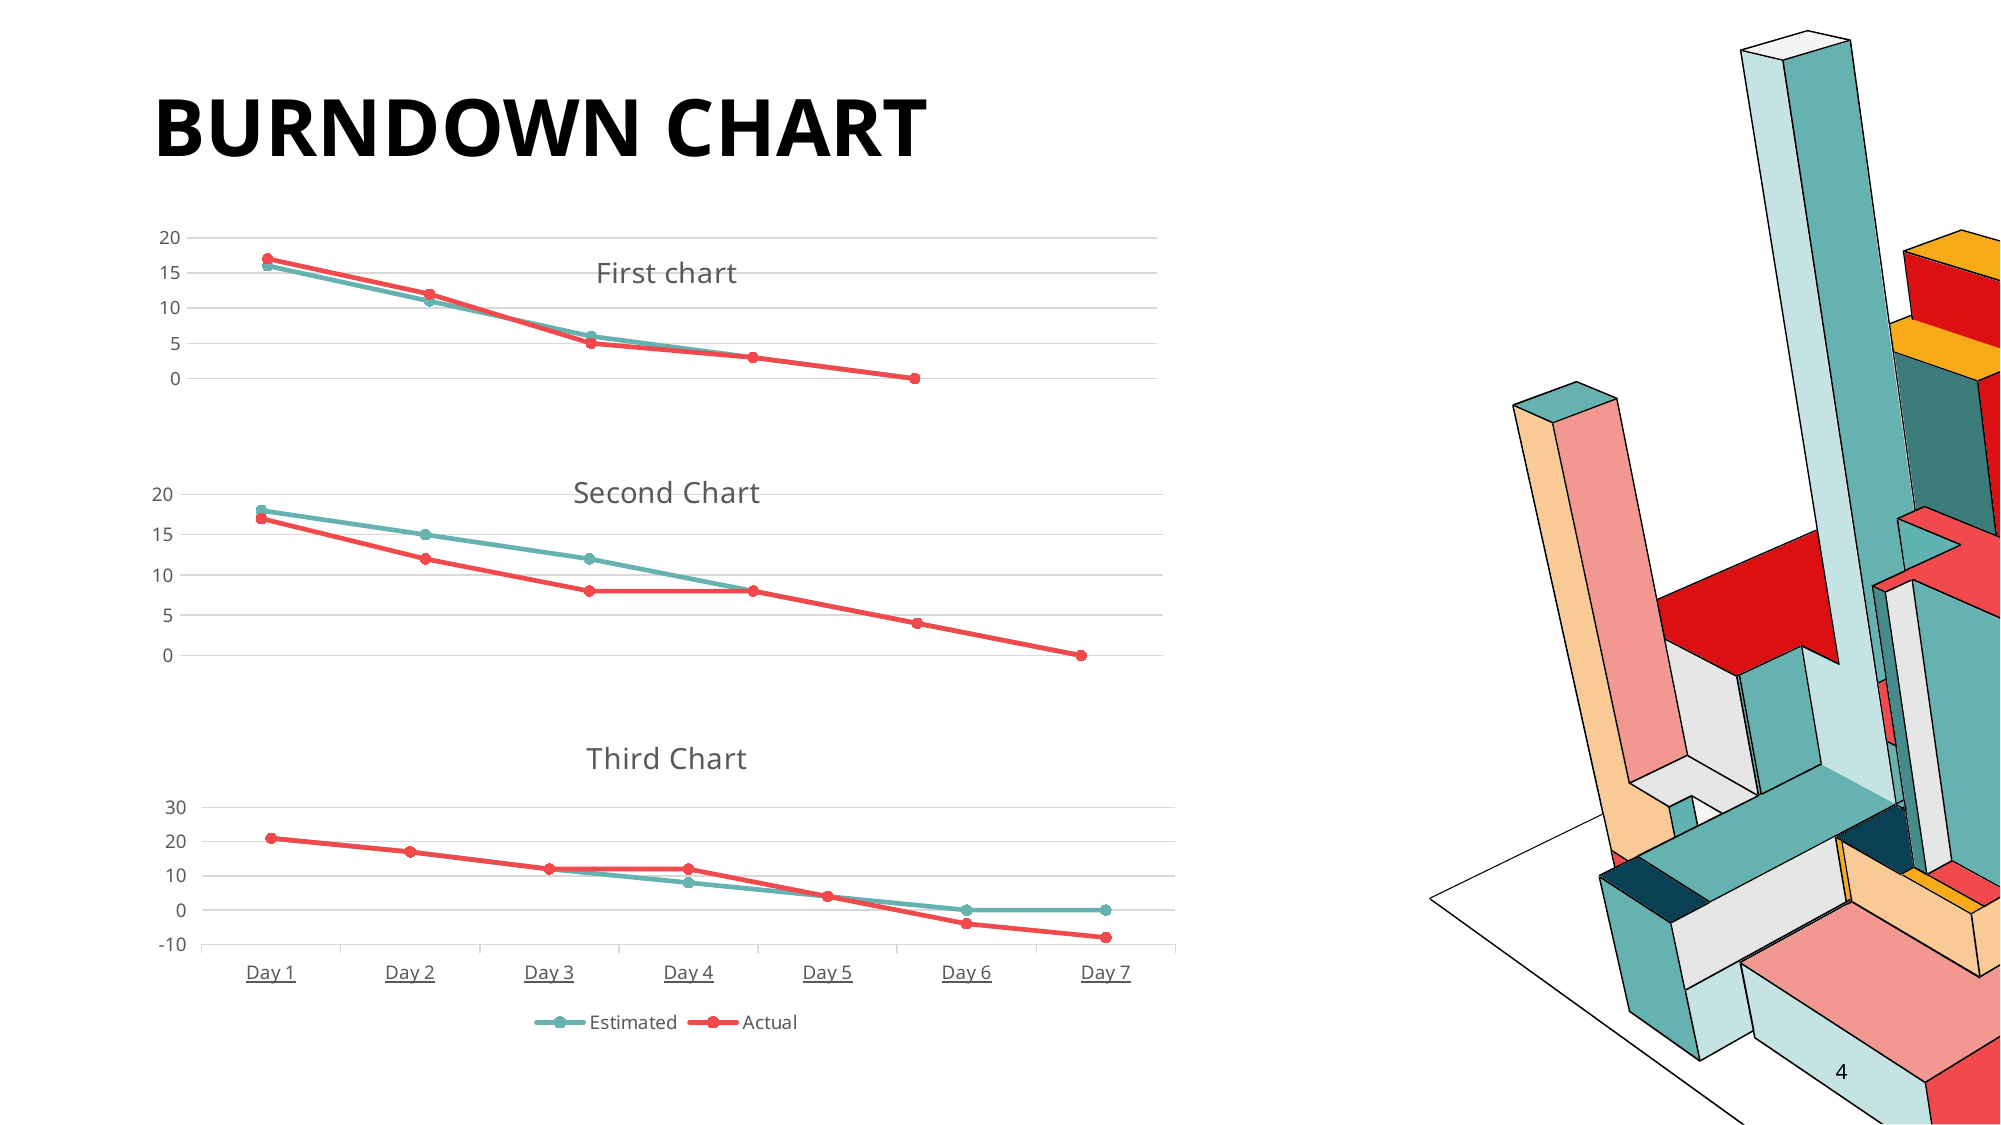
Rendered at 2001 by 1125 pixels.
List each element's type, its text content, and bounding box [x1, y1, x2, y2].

chart [137, 224, 1197, 444]
slide_number 4 [1412, 1042, 1863, 1103]
title Burndown Chart [137, 59, 1863, 202]
chart [137, 450, 1197, 708]
chart [137, 714, 1197, 1042]
